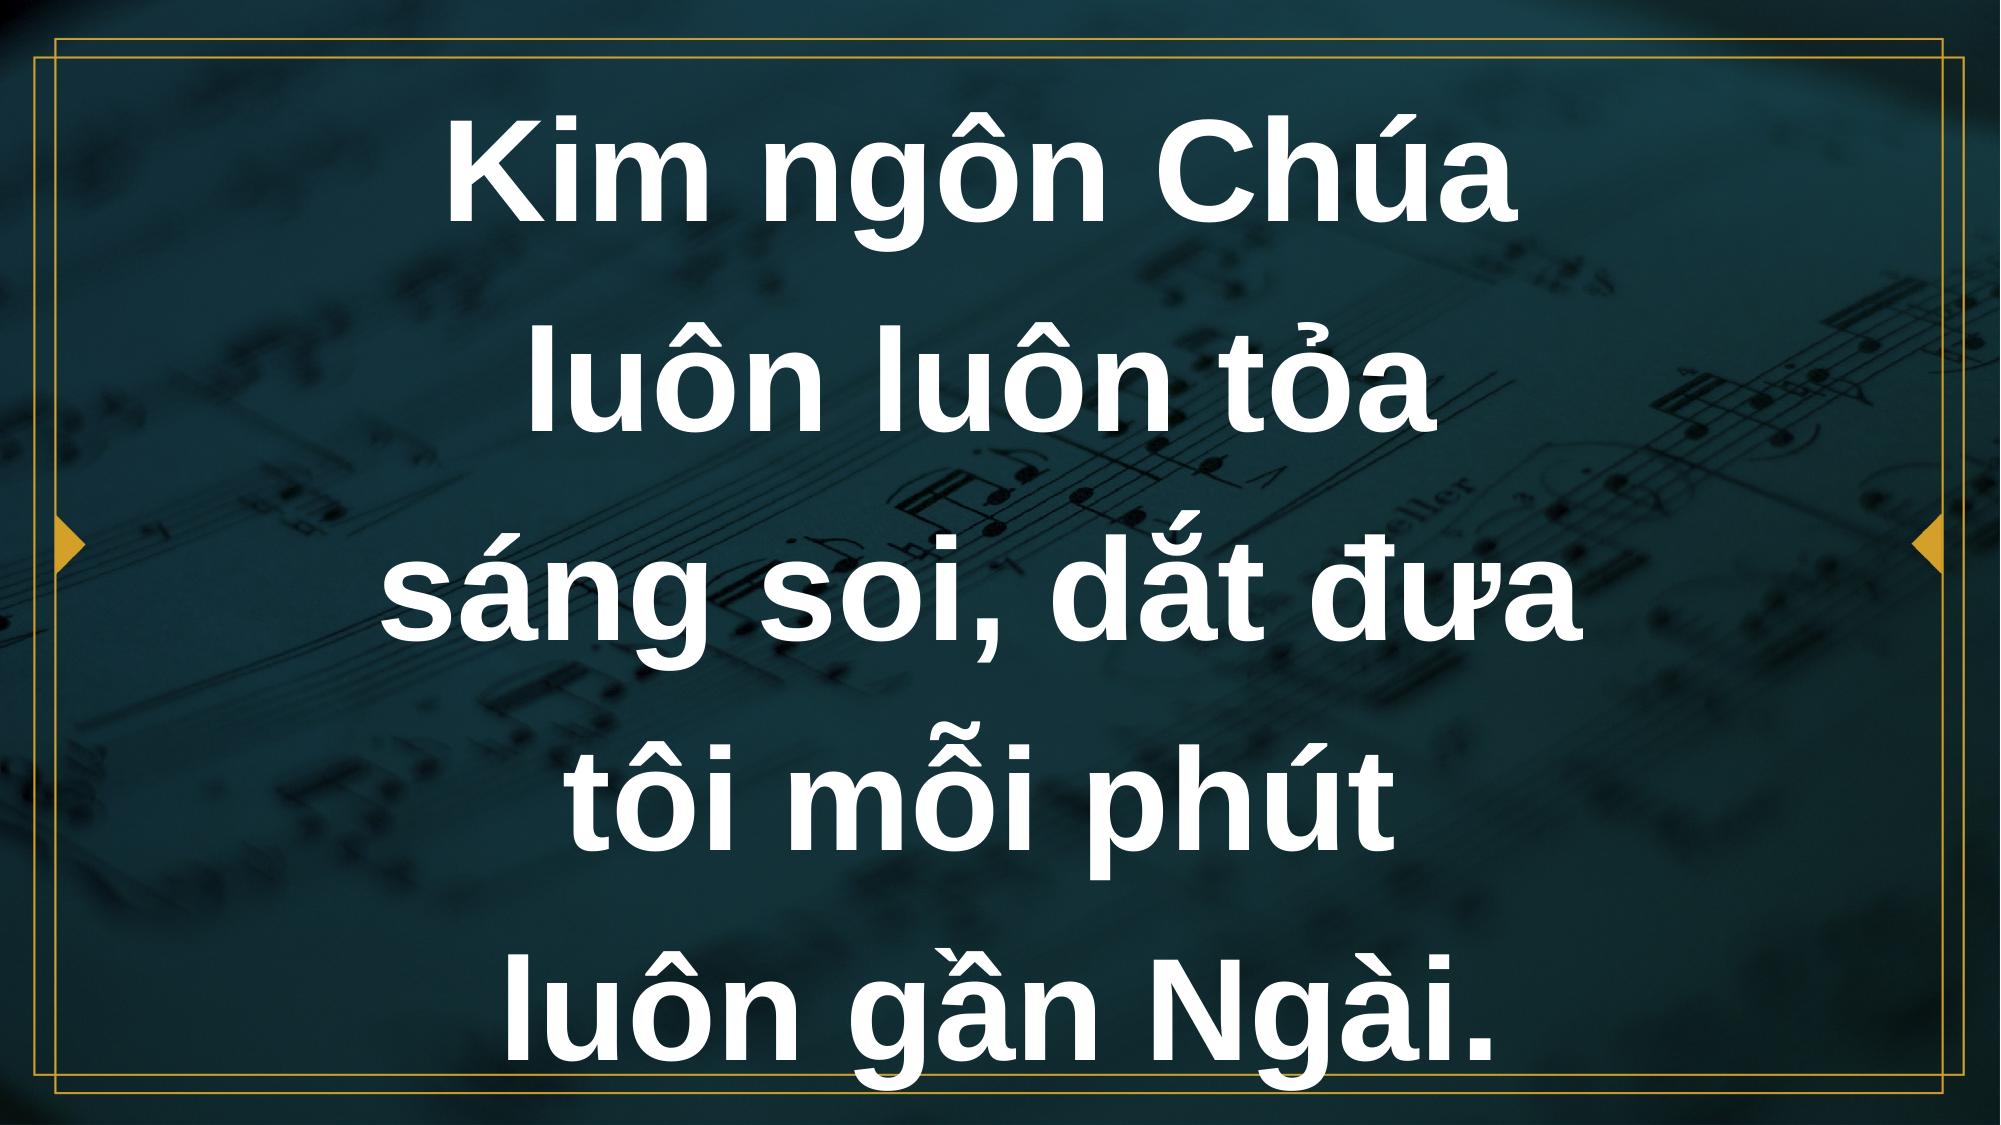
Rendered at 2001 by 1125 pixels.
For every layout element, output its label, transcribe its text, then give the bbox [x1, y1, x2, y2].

title Kim ngôn Chúa luôn luôn tỏa sáng soi, dắt đưa tôi mỗi phút luôn gần Ngài. [55, 53, 1945, 1077]
picture [0, 0, 2000, 1125]
